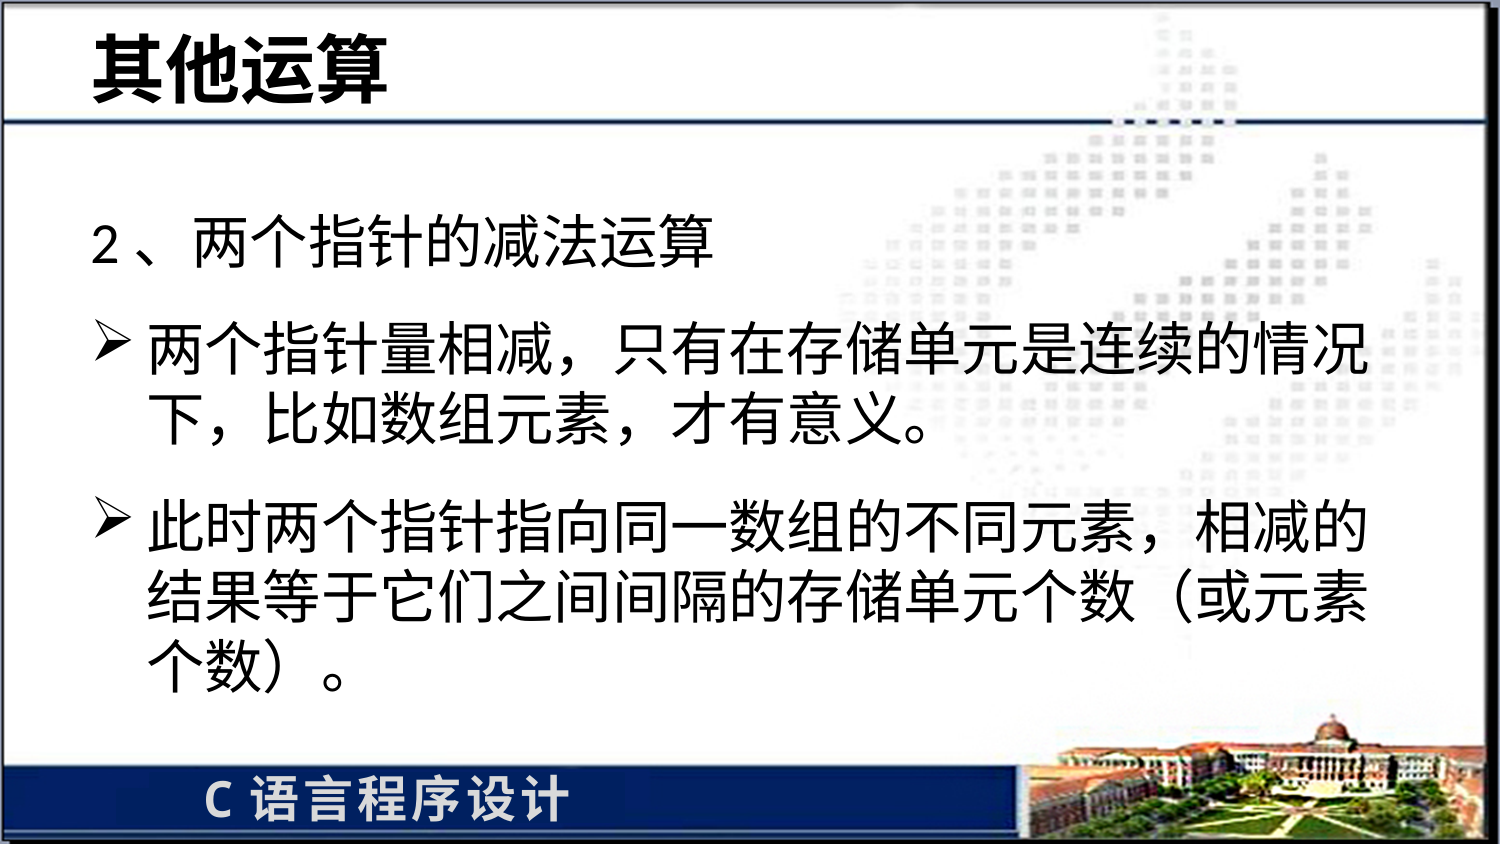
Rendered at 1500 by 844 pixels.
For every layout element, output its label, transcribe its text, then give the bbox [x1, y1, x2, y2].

picture [0, 0, 1500, 844]
title 其他运算 [75, 20, 1425, 115]
list 2、两个指针的减法运算 两个指针量相减，只有在存储单元是连续的情况下，比如数组元素，才有意义。 此时两个指针指向同一数组的不同元素，相减的结果等于它们之间间隔的存储单元个数（或元素个数）。 [75, 197, 1425, 741]
